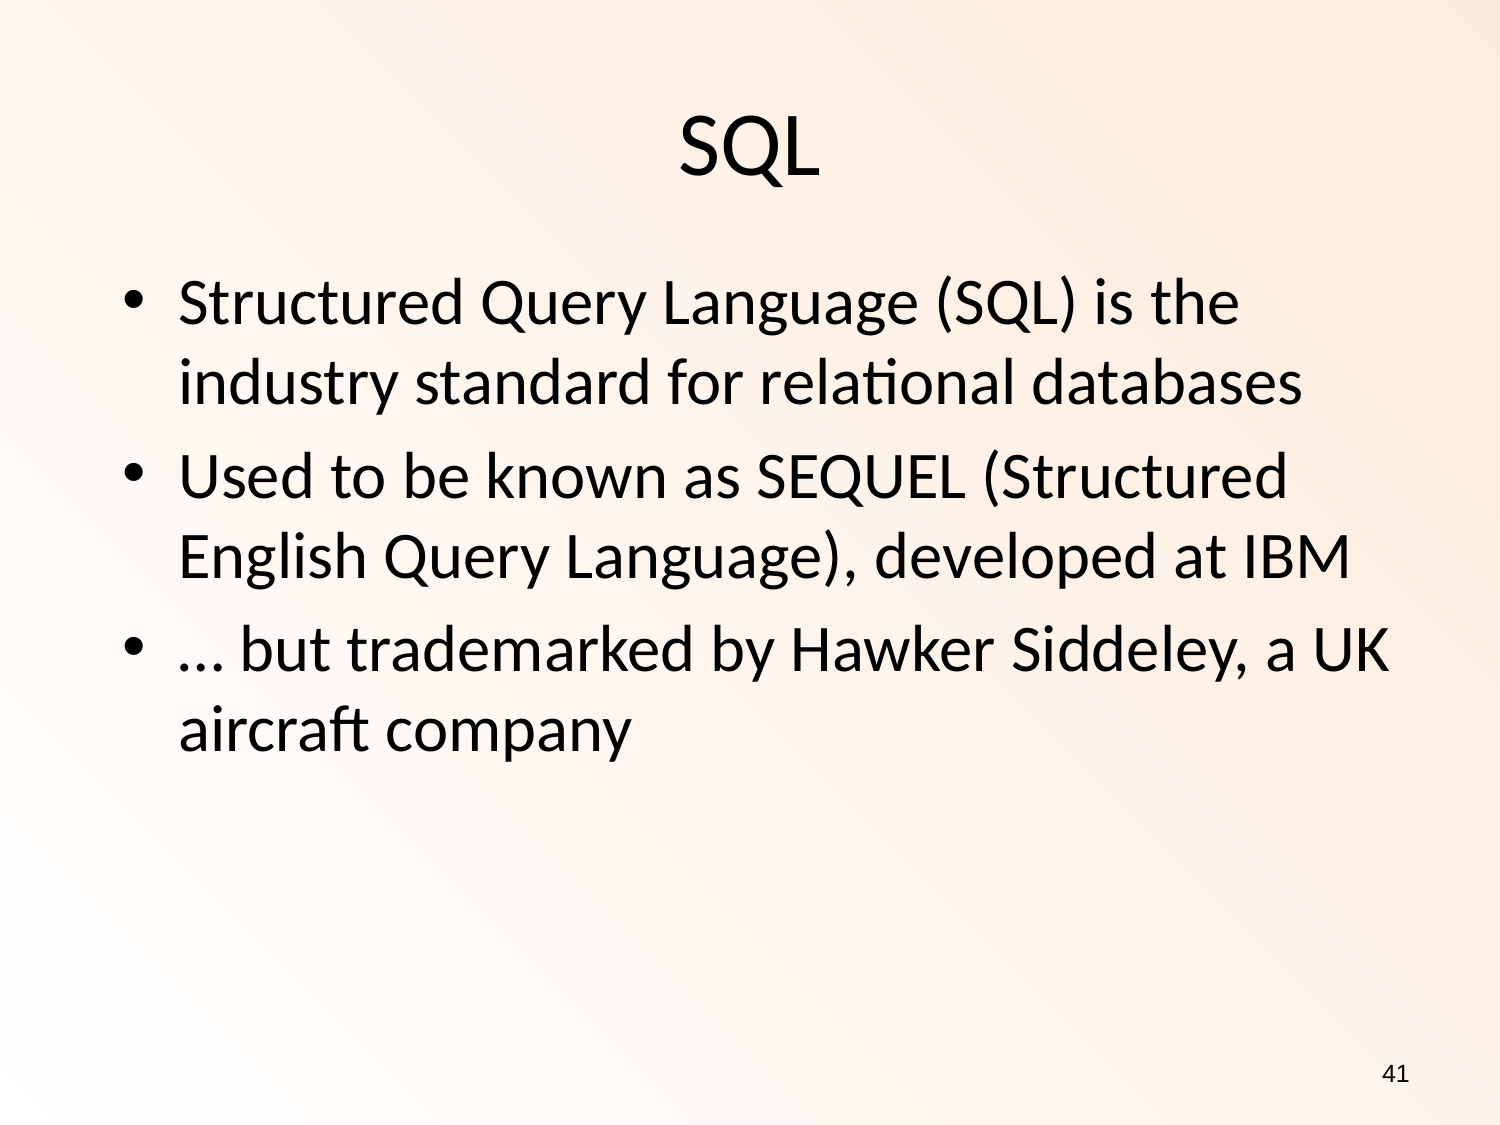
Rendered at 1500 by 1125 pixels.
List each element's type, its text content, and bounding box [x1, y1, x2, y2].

title SQL [75, 45, 1425, 233]
slide_number 41 [1074, 1042, 1425, 1103]
list Structured Query Language (SQL) is the industry standard for relational databases Used to be known as SEQUEL (Structured English Query Language), developed at IBM … but trademarked by Hawker Siddeley, a UK aircraft company [107, 250, 1413, 975]
